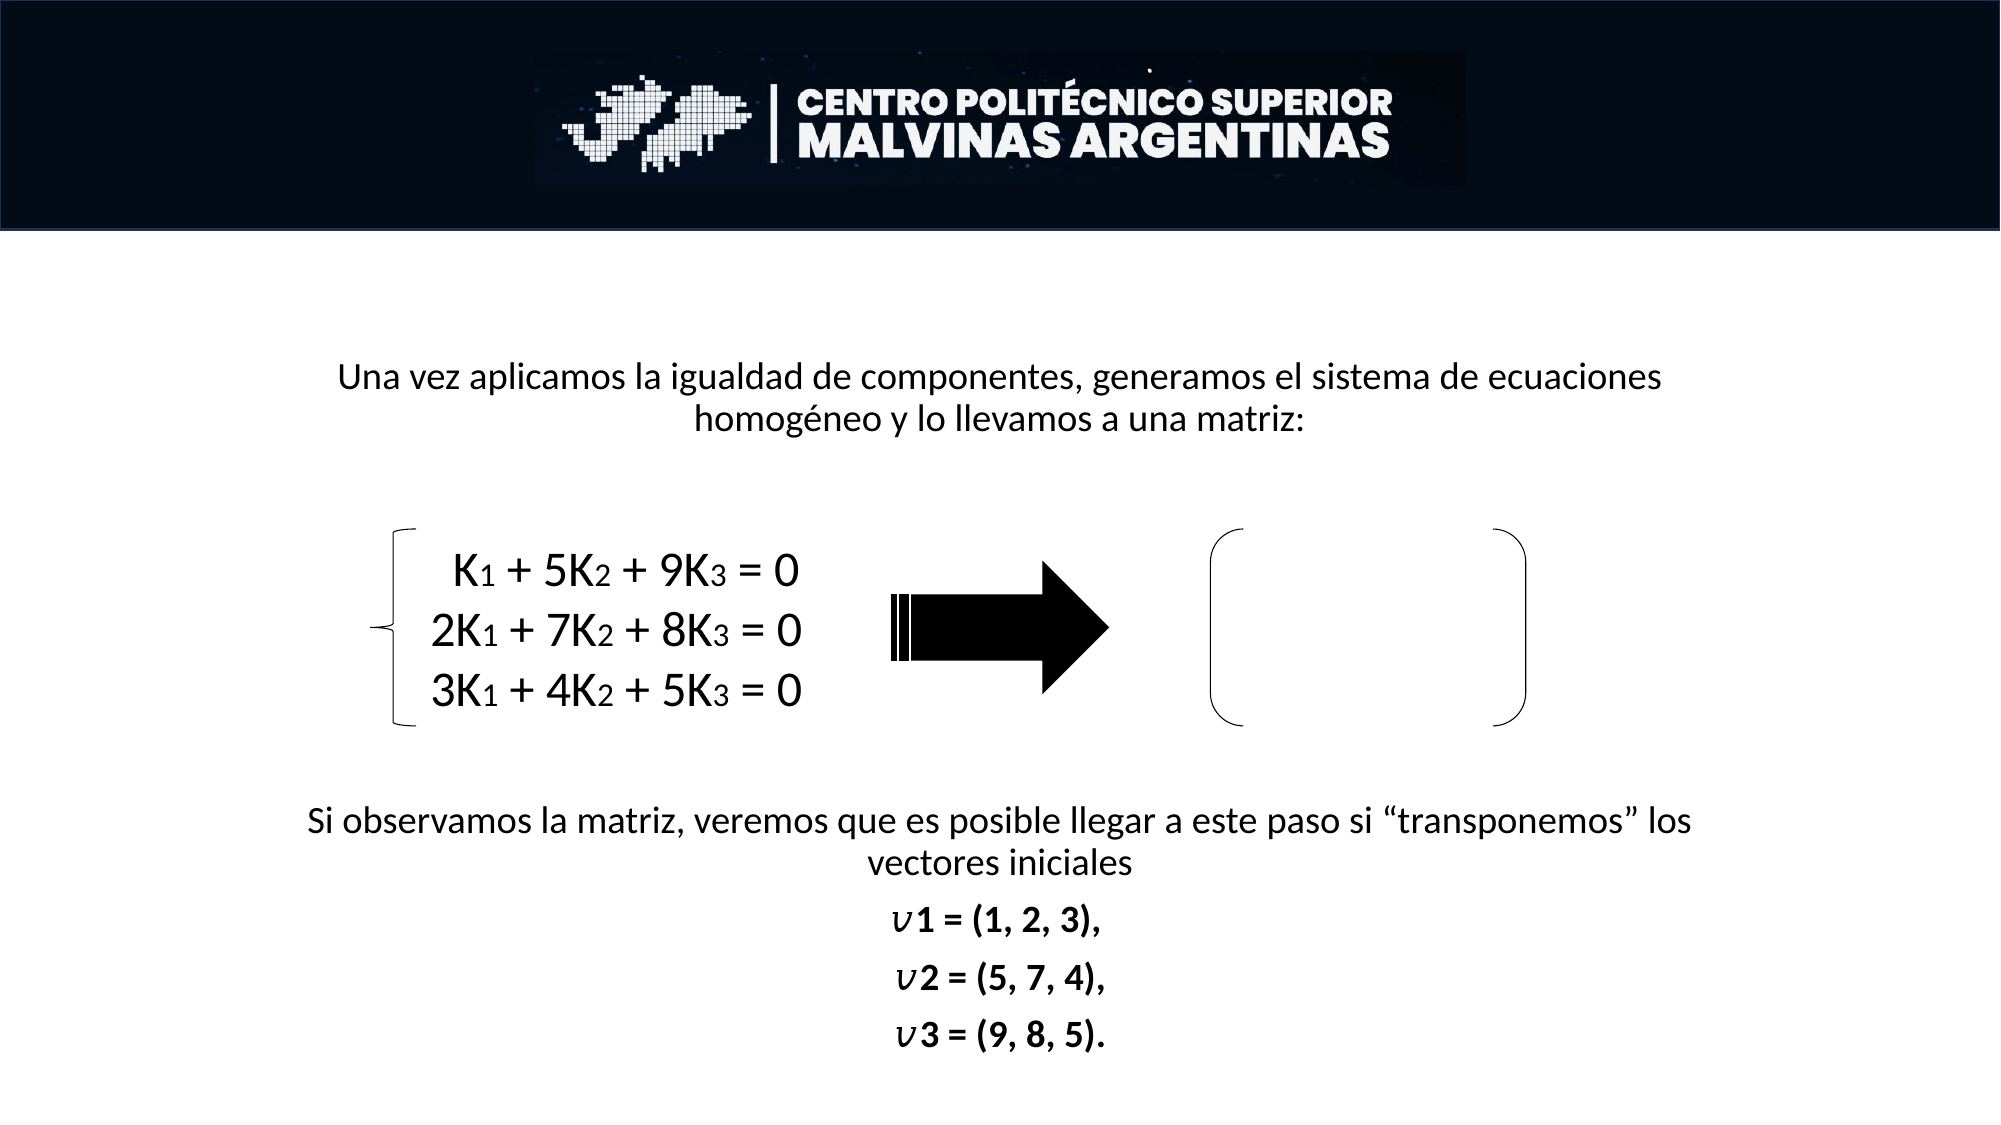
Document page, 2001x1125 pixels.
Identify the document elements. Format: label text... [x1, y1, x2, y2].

text_box [911, 560, 1110, 695]
text_box [0, 0, 2000, 231]
text_box [899, 594, 909, 661]
text_box K1 + 5K2 + 9K3 = 0 2K1 + 7K2 + 8K3 = 0 3K1 + 4K2 + 5K3 = 0 [417, 529, 836, 724]
text_box [370, 528, 417, 727]
text_box [1209, 528, 1527, 727]
picture [533, 51, 1466, 185]
subtitle Una vez aplicamos la igualdad de componentes, generamos el sistema de ecuaciones homogéneo y lo llevamos a una matriz: Si observamos la matriz, veremos que es posible llegar a este paso si “transponemos” los vectores iniciales 𝑣1 = (1, 2, 3), 𝑣2 = (5, 7, 4), 𝑣3 = (9, 8, 5). [226, 286, 1774, 1074]
text_box [891, 594, 897, 661]
